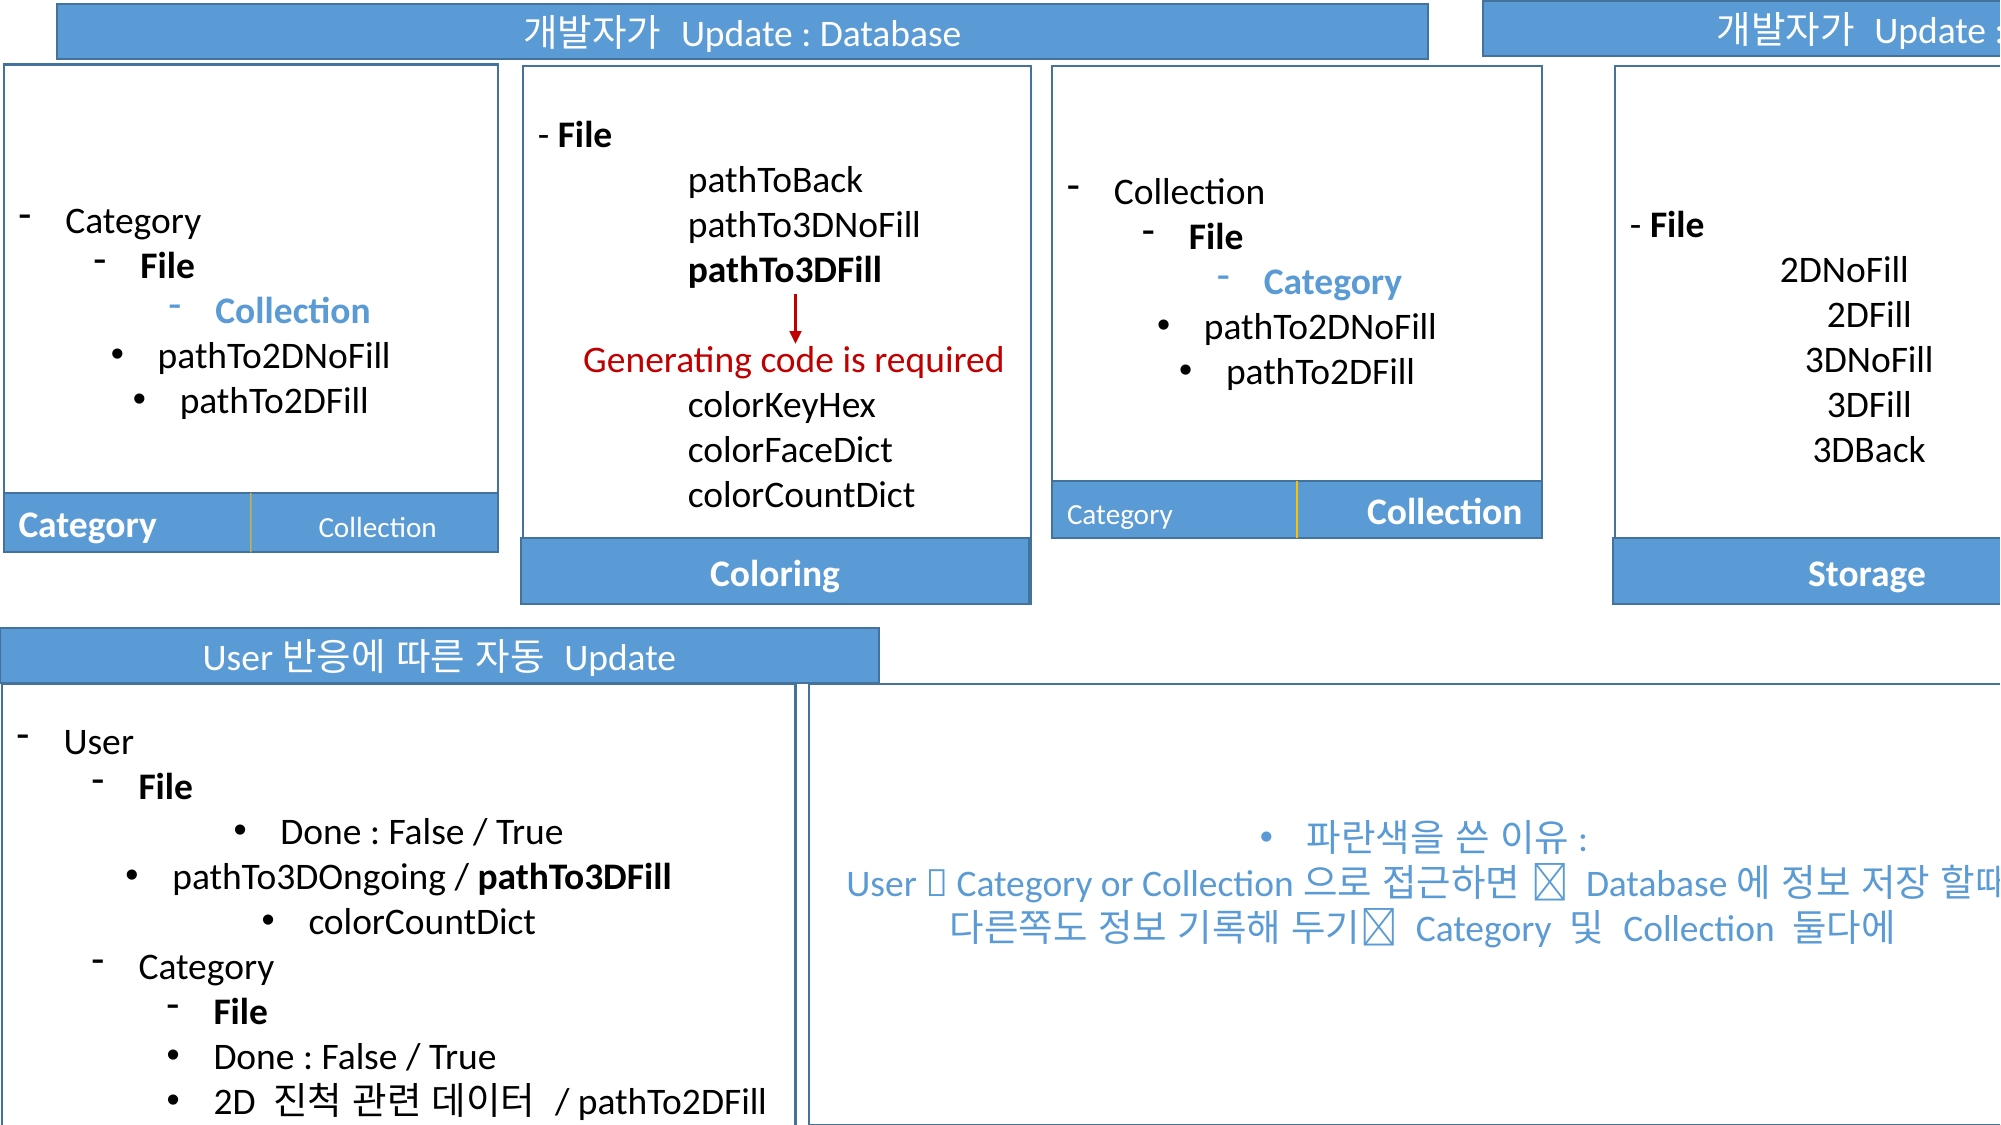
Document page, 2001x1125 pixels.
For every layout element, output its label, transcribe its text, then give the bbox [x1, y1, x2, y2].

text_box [521, 65, 1032, 604]
text_box 개발자가 Update : Database [56, 3, 1429, 60]
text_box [1052, 65, 1542, 539]
text_box 개발자가 Update : Storage [1482, 0, 2000, 57]
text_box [1613, 65, 2000, 604]
text_box User반응에 따른 자동 Update [0, 627, 880, 684]
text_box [3, 64, 498, 553]
text_box 파란색을 쓴 이유: User  Category or Collection으로 접근하면  Database에 정보 저장 할때 다른쪽도 정보 기록해 두기 Category 및 Collection 둘다에 [808, 683, 2000, 1125]
text_box User File Done : False / True pathTo3DOngoing / pathTo3DFill colorCountDict Category File Done : False / True 2D 진척 관련 데이터 / pathTo2DFill Collection File Done : False / True 2D 진척 관련 데이터 / pathTo2DFill [1, 684, 797, 1125]
